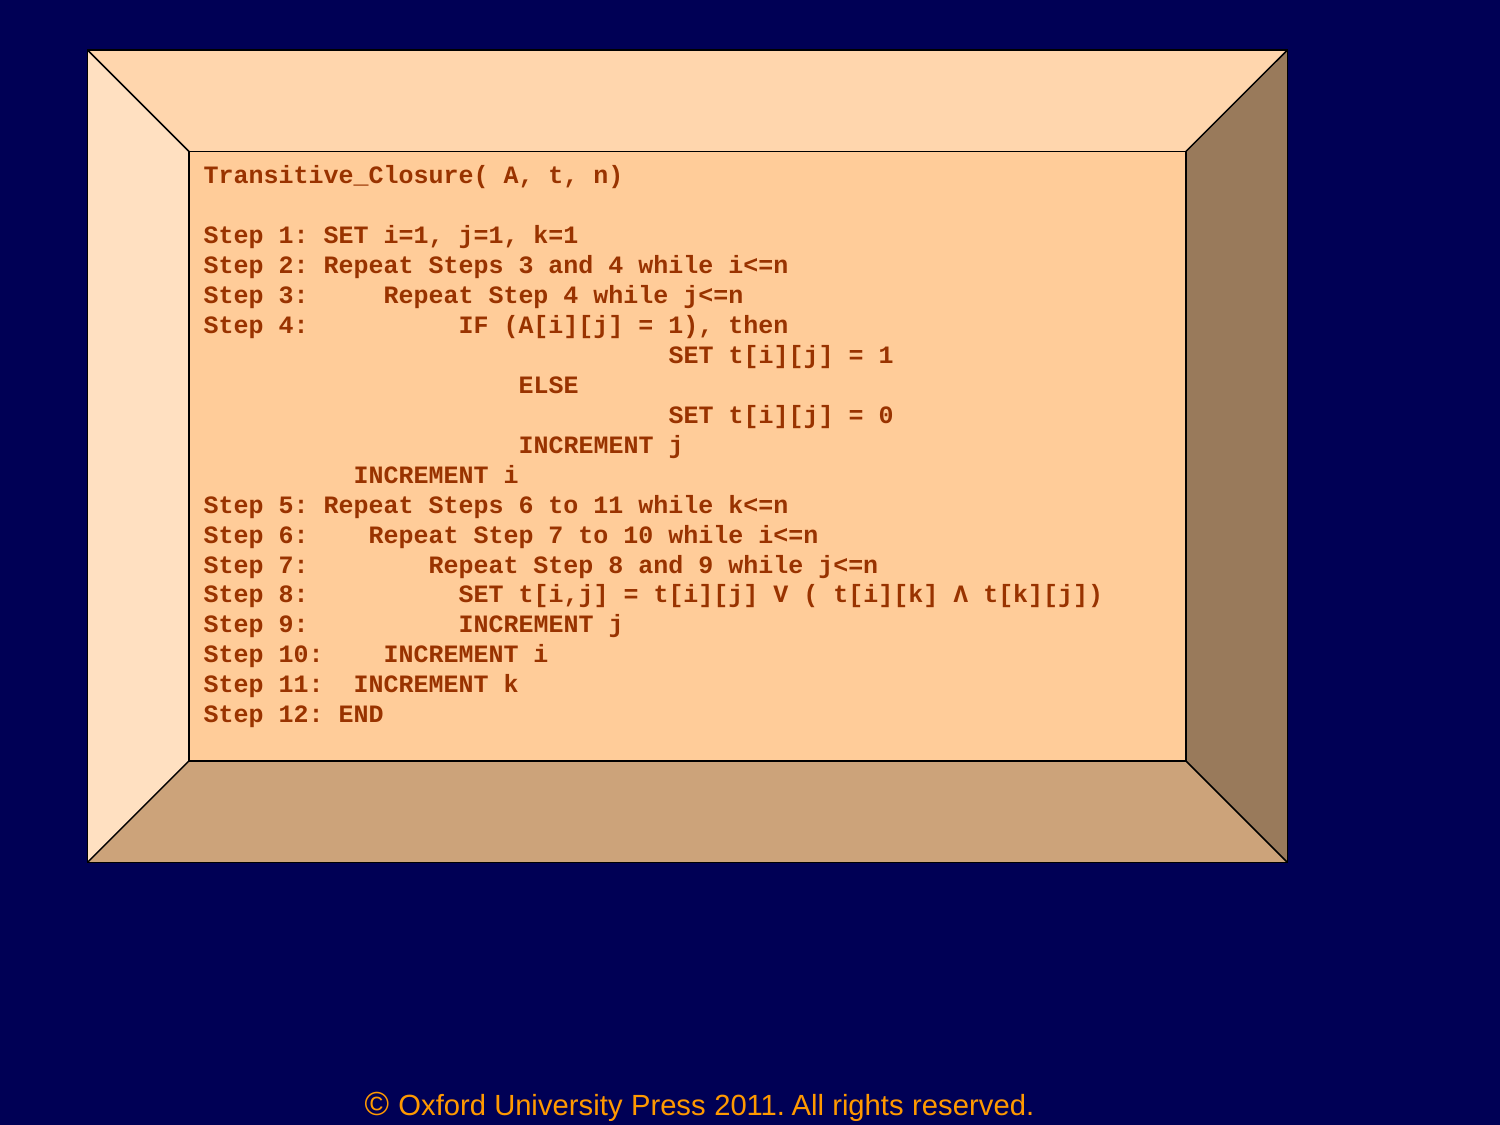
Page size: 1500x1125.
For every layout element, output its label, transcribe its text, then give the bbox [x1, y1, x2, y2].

text_box Transitive_Closure( A, t, n) Step 1: SET i=1, j=1, k=1 Step 2: Repeat Steps 3 and 4 while i<=n Step 3: Repeat Step 4 while j<=n Step 4: IF (A[i][j] = 1), then SET t[i][j] = 1 ELSE SET t[i][j] = 0 INCREMENT j INCREMENT i Step 5: Repeat Steps 6 to 11 while k<=n Step 6: Repeat Step 7 to 10 while i<=n Step 7: Repeat Step 8 and 9 while j<=n Step 8: SET t[i,j] = t[i][j] V ( t[i][k] Λ t[k][j]) Step 9: INCREMENT j Step 10: INCREMENT i Step 11: INCREMENT k Step 12: END [87, 49, 1288, 863]
text_box Dequeue a node by setting FRONT = FRONT + 1 and enqueue the neighbors of E. Also add E as the ORIG of its neighbors. Note that E has two neighbors C and F. Since C has already been added to the queue and it is not in the Ready state, we will not add C and add only F, so [89, 50, 1286, 151]
